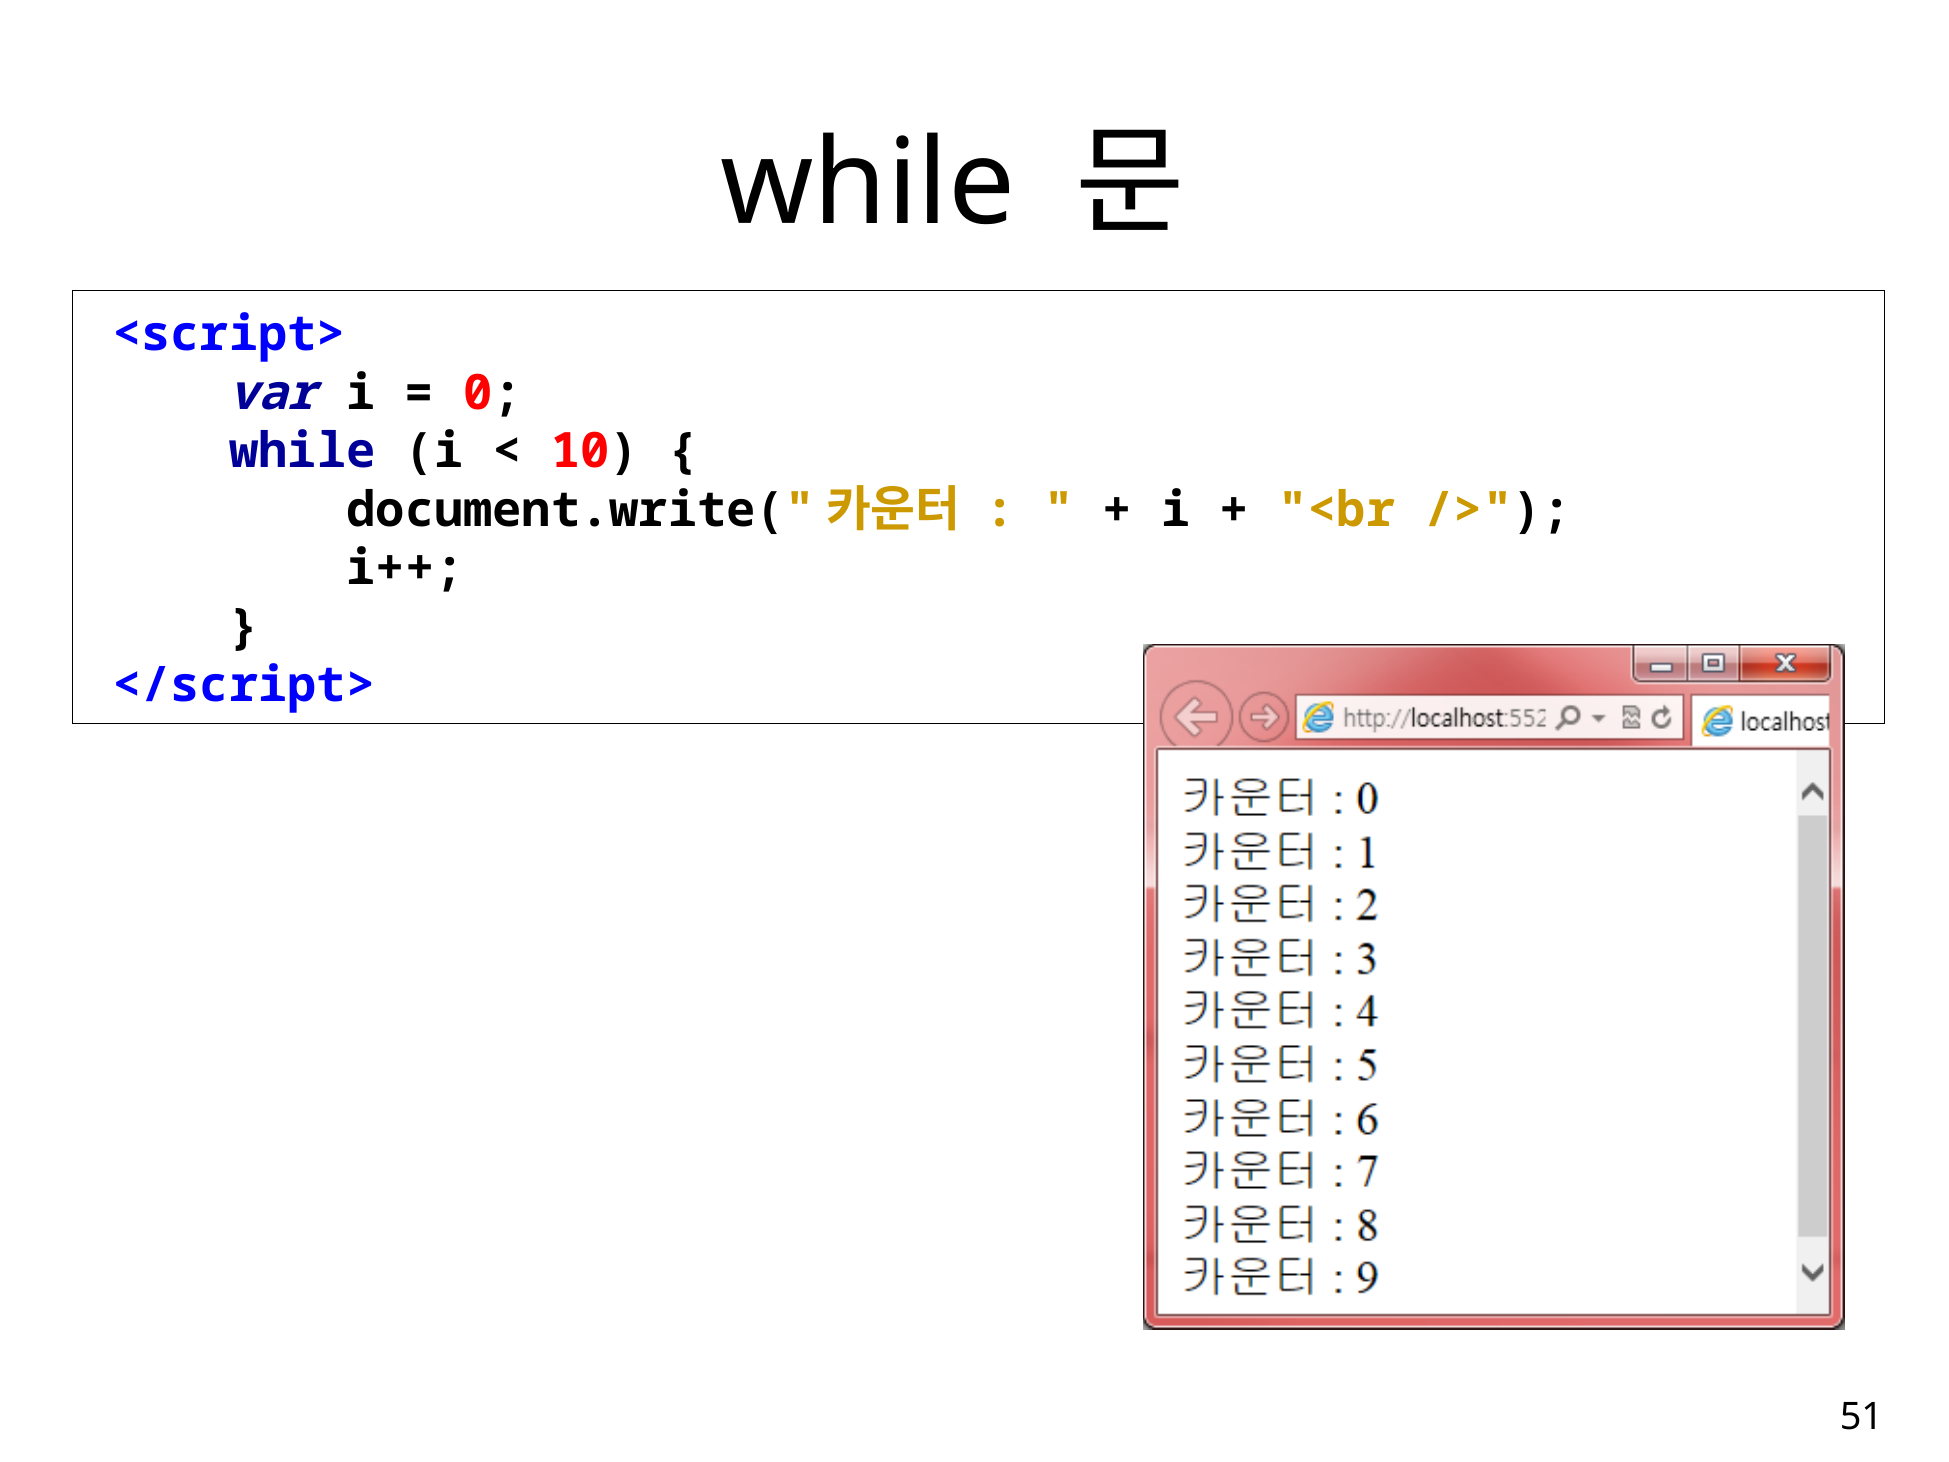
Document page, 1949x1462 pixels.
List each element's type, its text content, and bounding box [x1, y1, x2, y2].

title while 문 [156, 92, 1749, 255]
picture [1142, 644, 1845, 1330]
text_box <script> var i = 0; while (i < 10) { document.write("카운터 : " + i + "<br />"); i++; } </script> [72, 290, 1885, 724]
slide_number 51 [1496, 1372, 1899, 1462]
